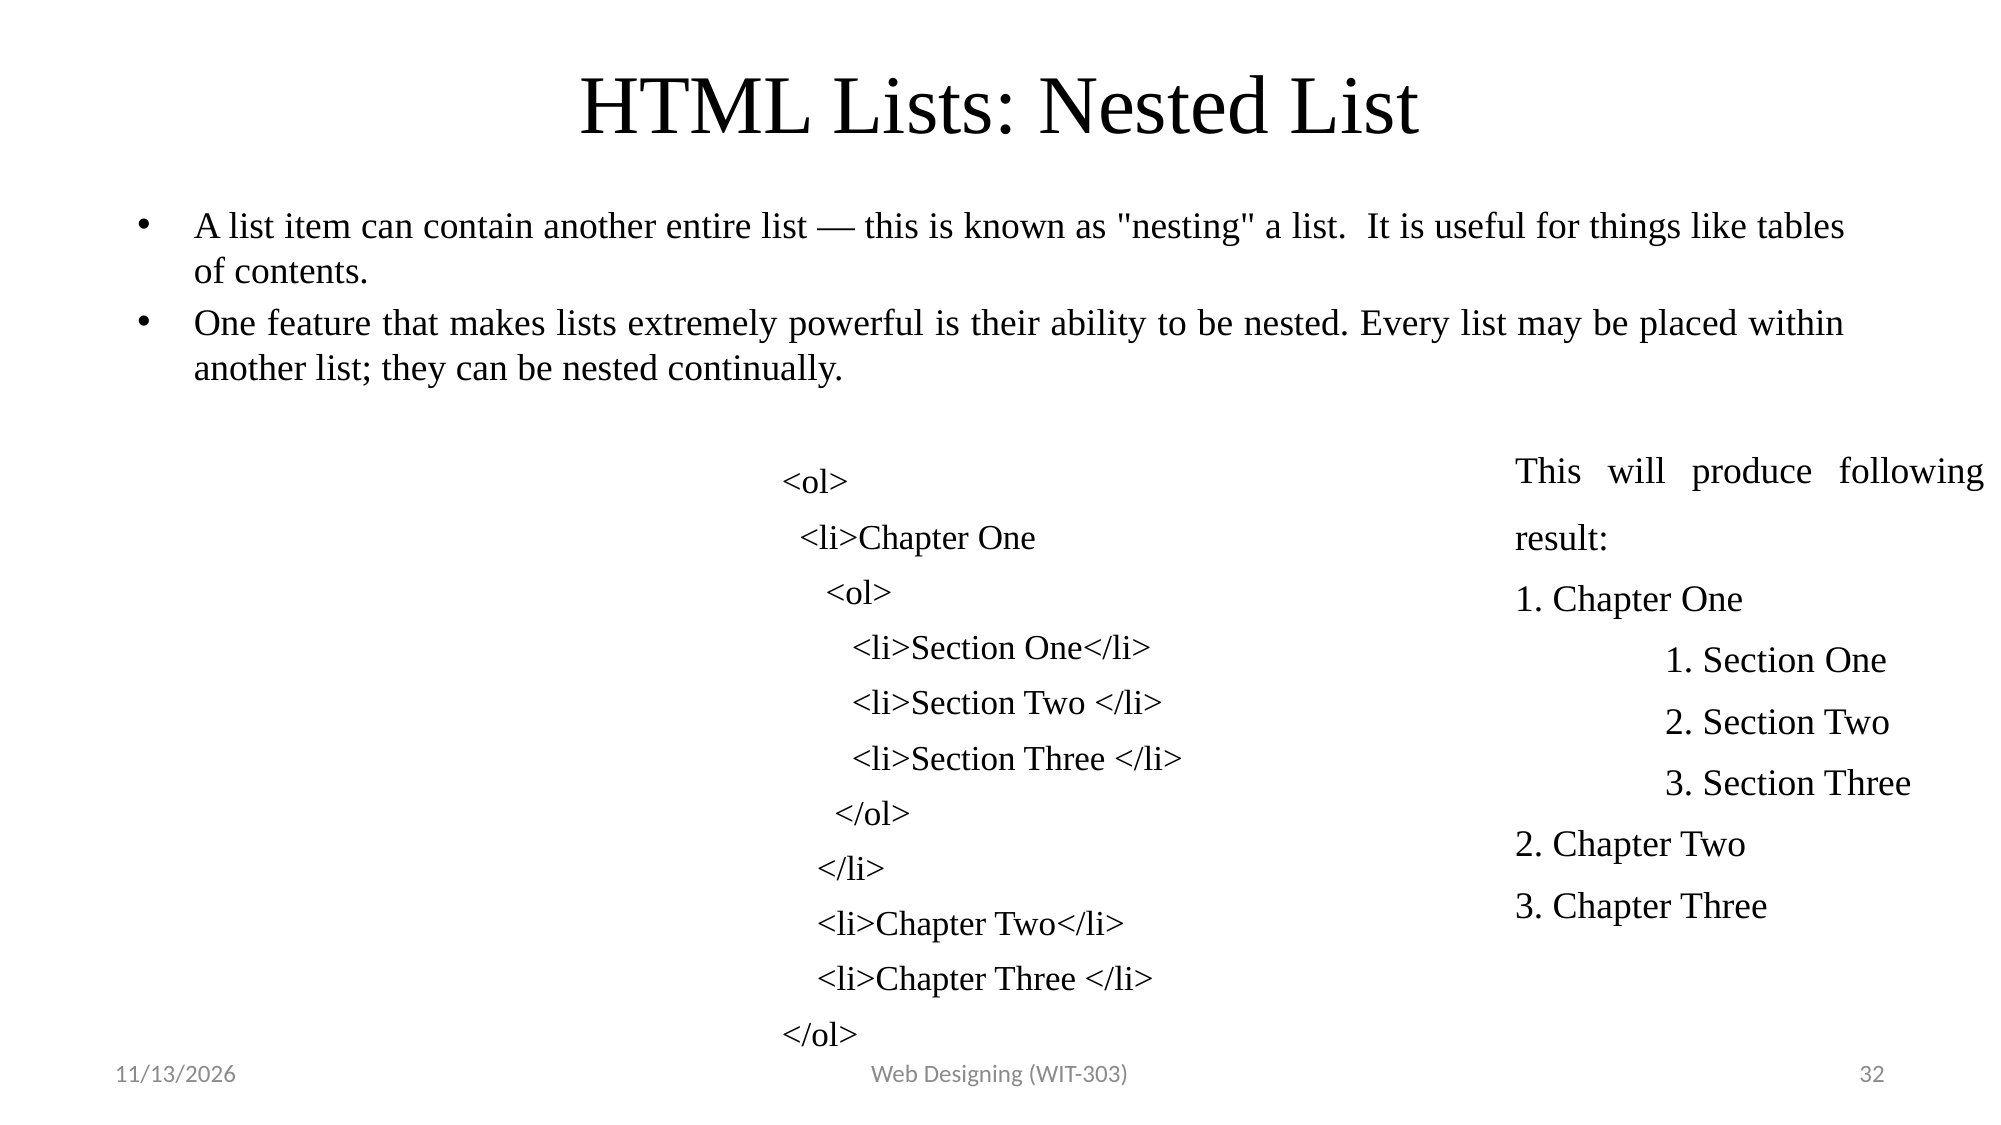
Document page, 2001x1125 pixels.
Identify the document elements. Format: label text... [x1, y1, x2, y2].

footer Web Designing (WIT-303) [683, 1042, 1317, 1103]
text_box <ol> <li>Chapter One <ol> <li>Section One</li> <li>Section Two </li> <li>Section Three </li> </ol> </li> <li>Chapter Two</li> <li>Chapter Three </li> </ol> [766, 456, 1471, 1063]
title HTML Lists: Nested List [137, 0, 1863, 193]
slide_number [99, 1042, 567, 1103]
slide_number 32 [1433, 1042, 1900, 1103]
text_box This will produce following result: 1. Chapter One 1. Section One 2. Section Two 3. Section Three 2. Chapter Two 3. Chapter Three [1500, 415, 2000, 1058]
list A list item can contain another entire list — this is known as "nesting" a list. It is useful for things like tables of contents. One feature that makes lists extremely powerful is their ability to be nested. Every list may be placed within another list; they can be nested continually. [122, 193, 1863, 1043]
